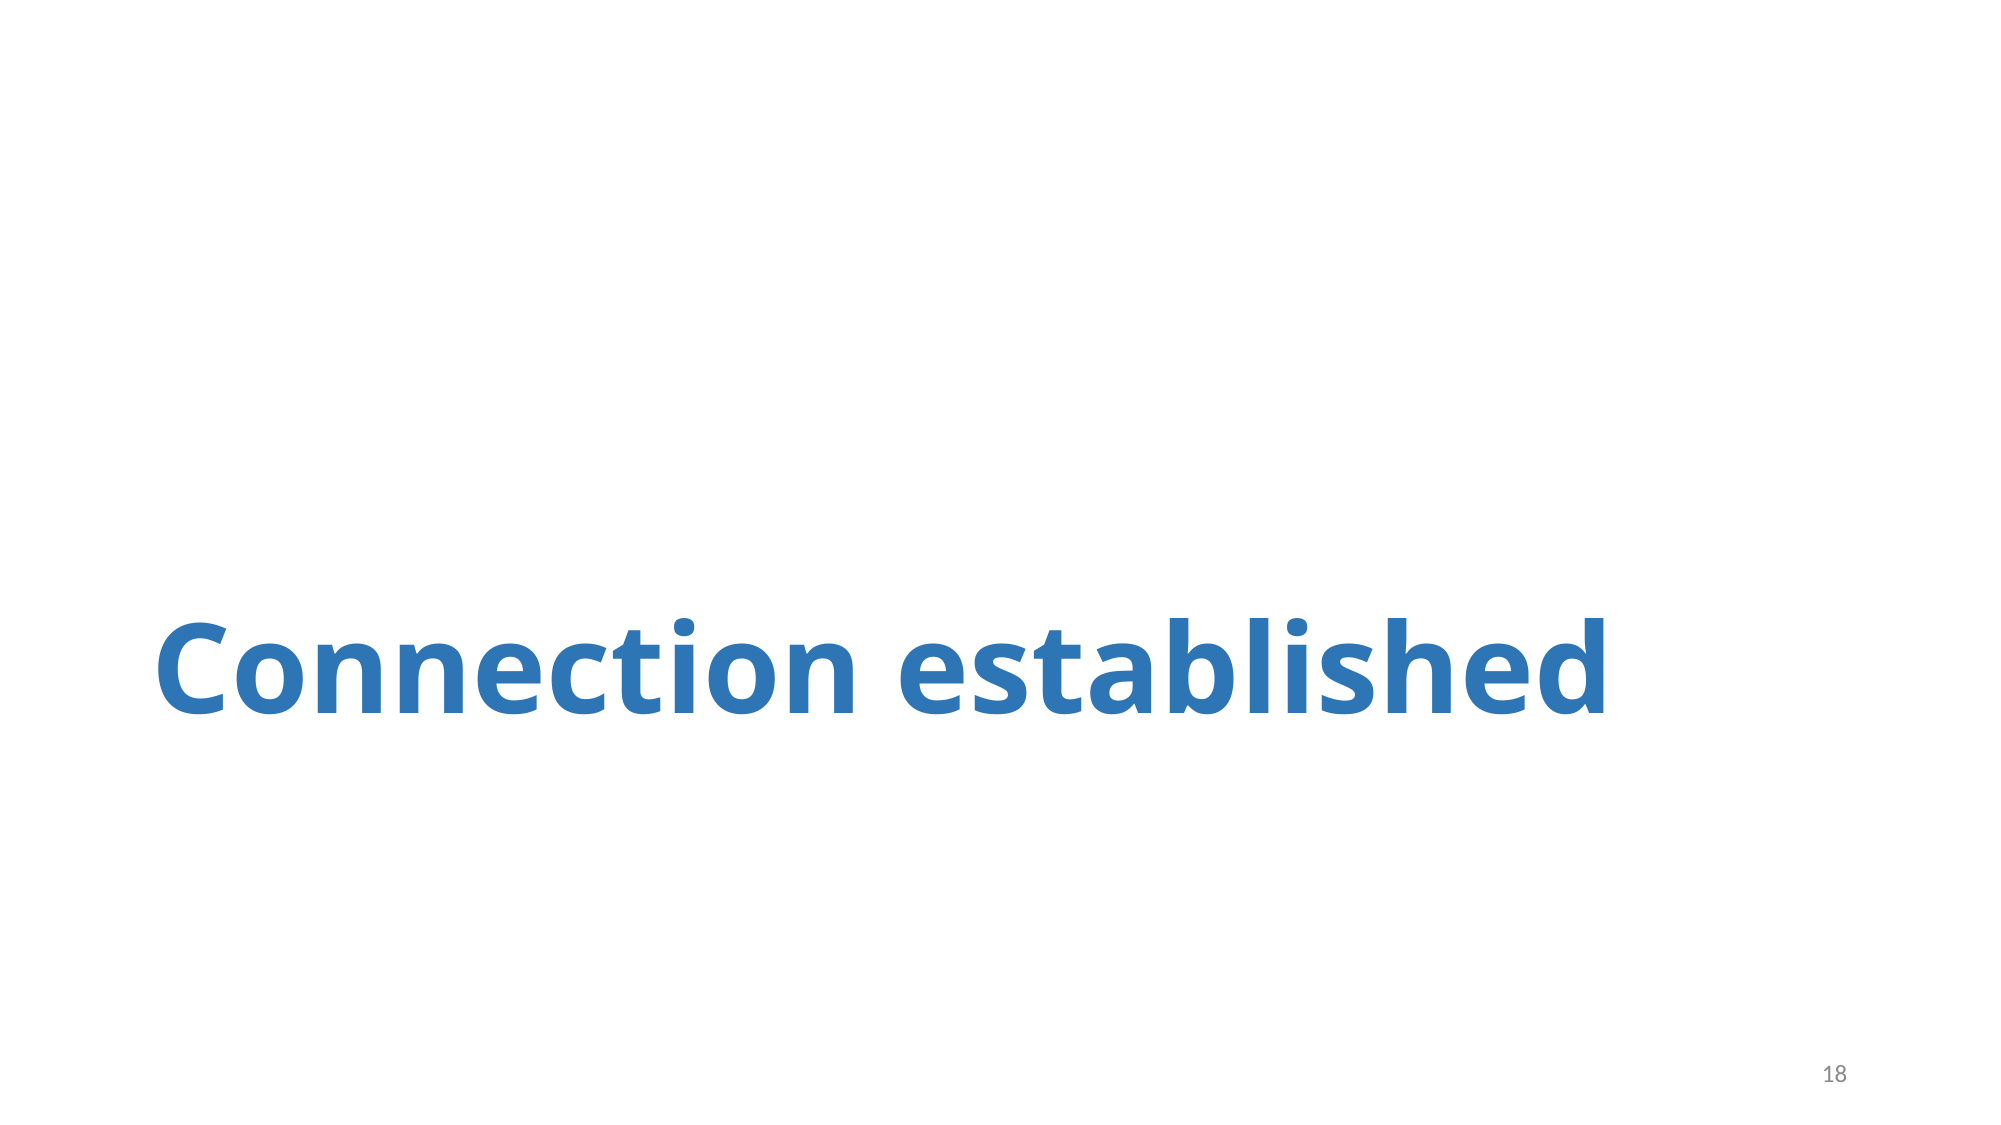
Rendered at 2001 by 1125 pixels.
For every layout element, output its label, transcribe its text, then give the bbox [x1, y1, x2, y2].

slide_number 18 [1412, 1042, 1863, 1103]
title Connection established [136, 280, 1862, 749]
